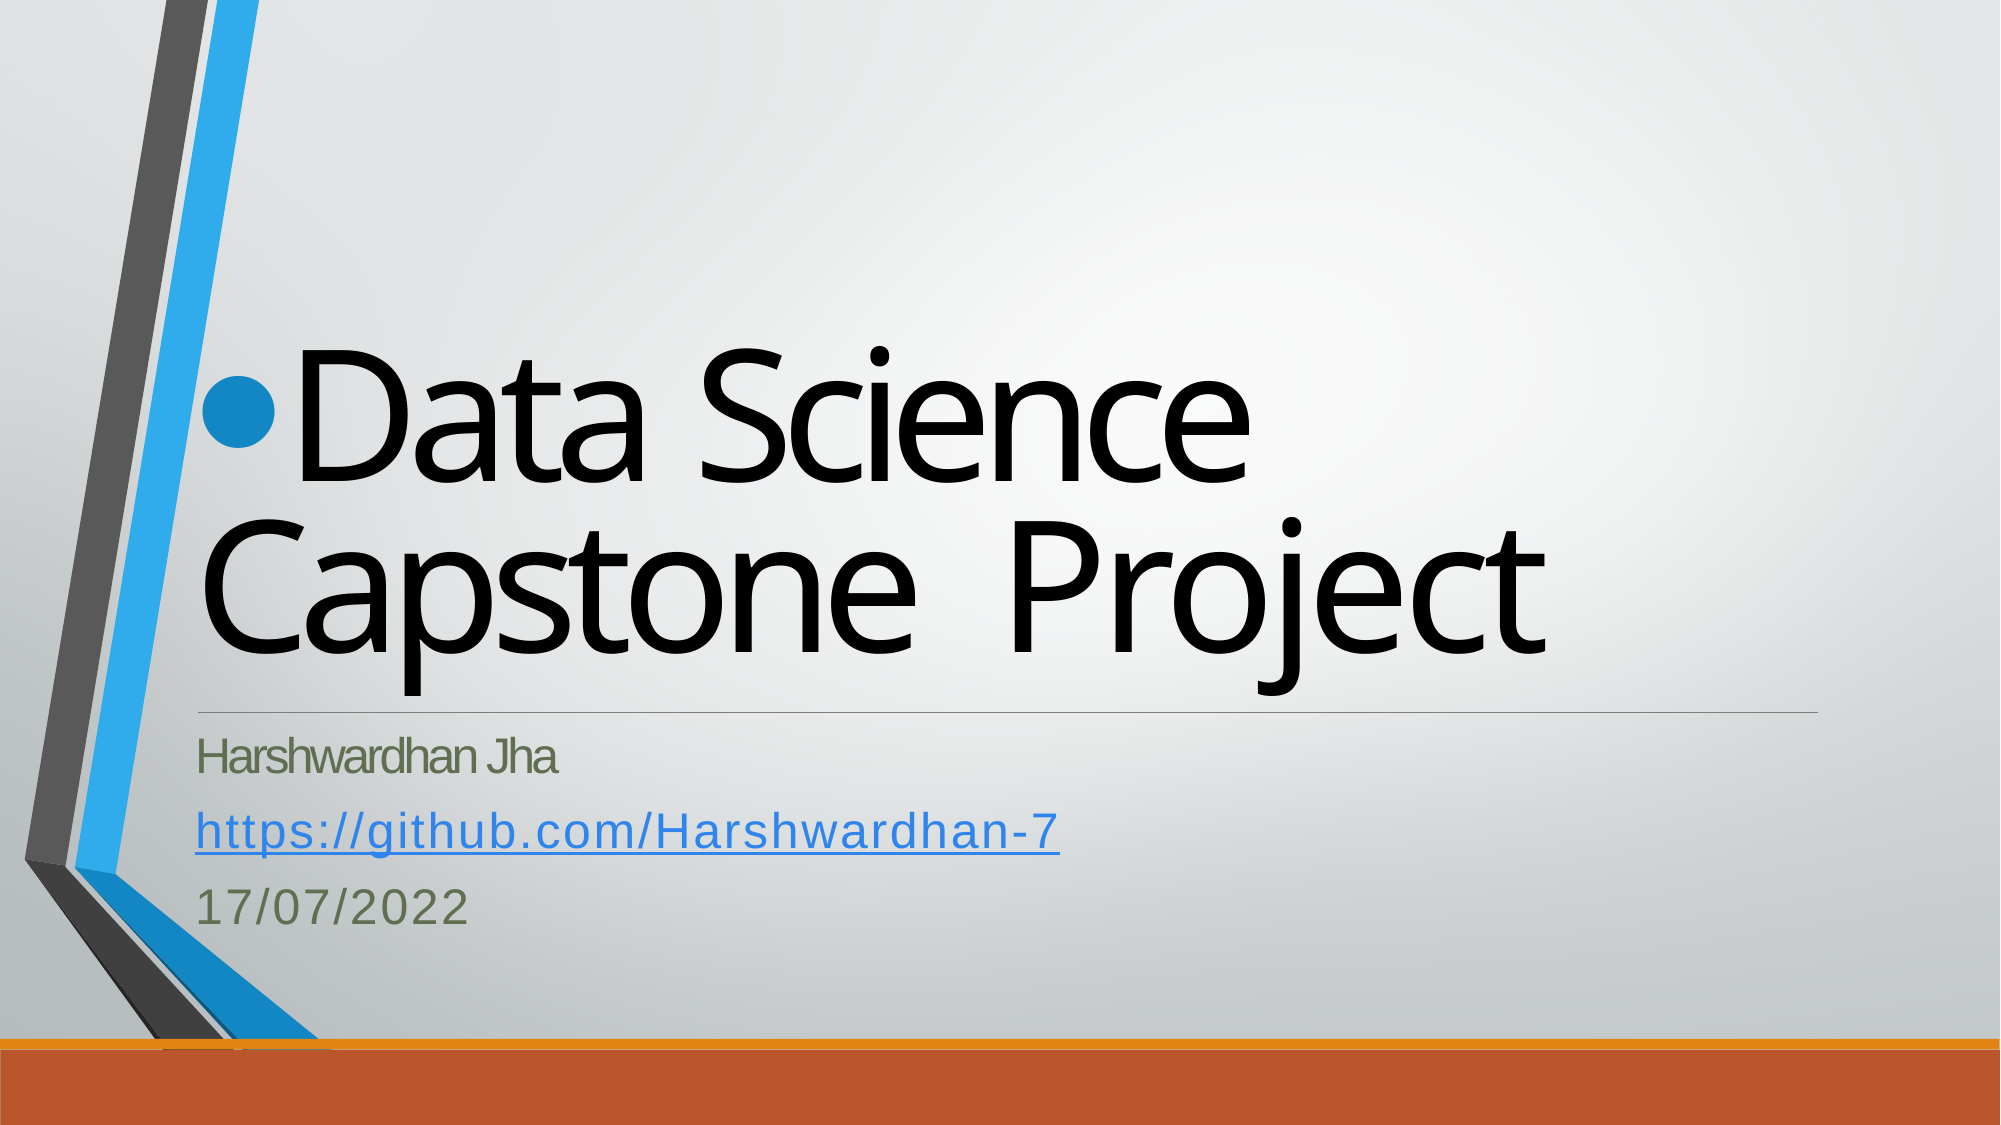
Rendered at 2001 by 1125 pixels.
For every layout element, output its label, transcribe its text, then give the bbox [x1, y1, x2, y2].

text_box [0, 1038, 2000, 1125]
text_box Harshwardhan Jha https://github.com/Harshwardhan-7 17/07/2022 [192, 705, 1159, 935]
list Data Science Capstone Project [192, 120, 1808, 837]
